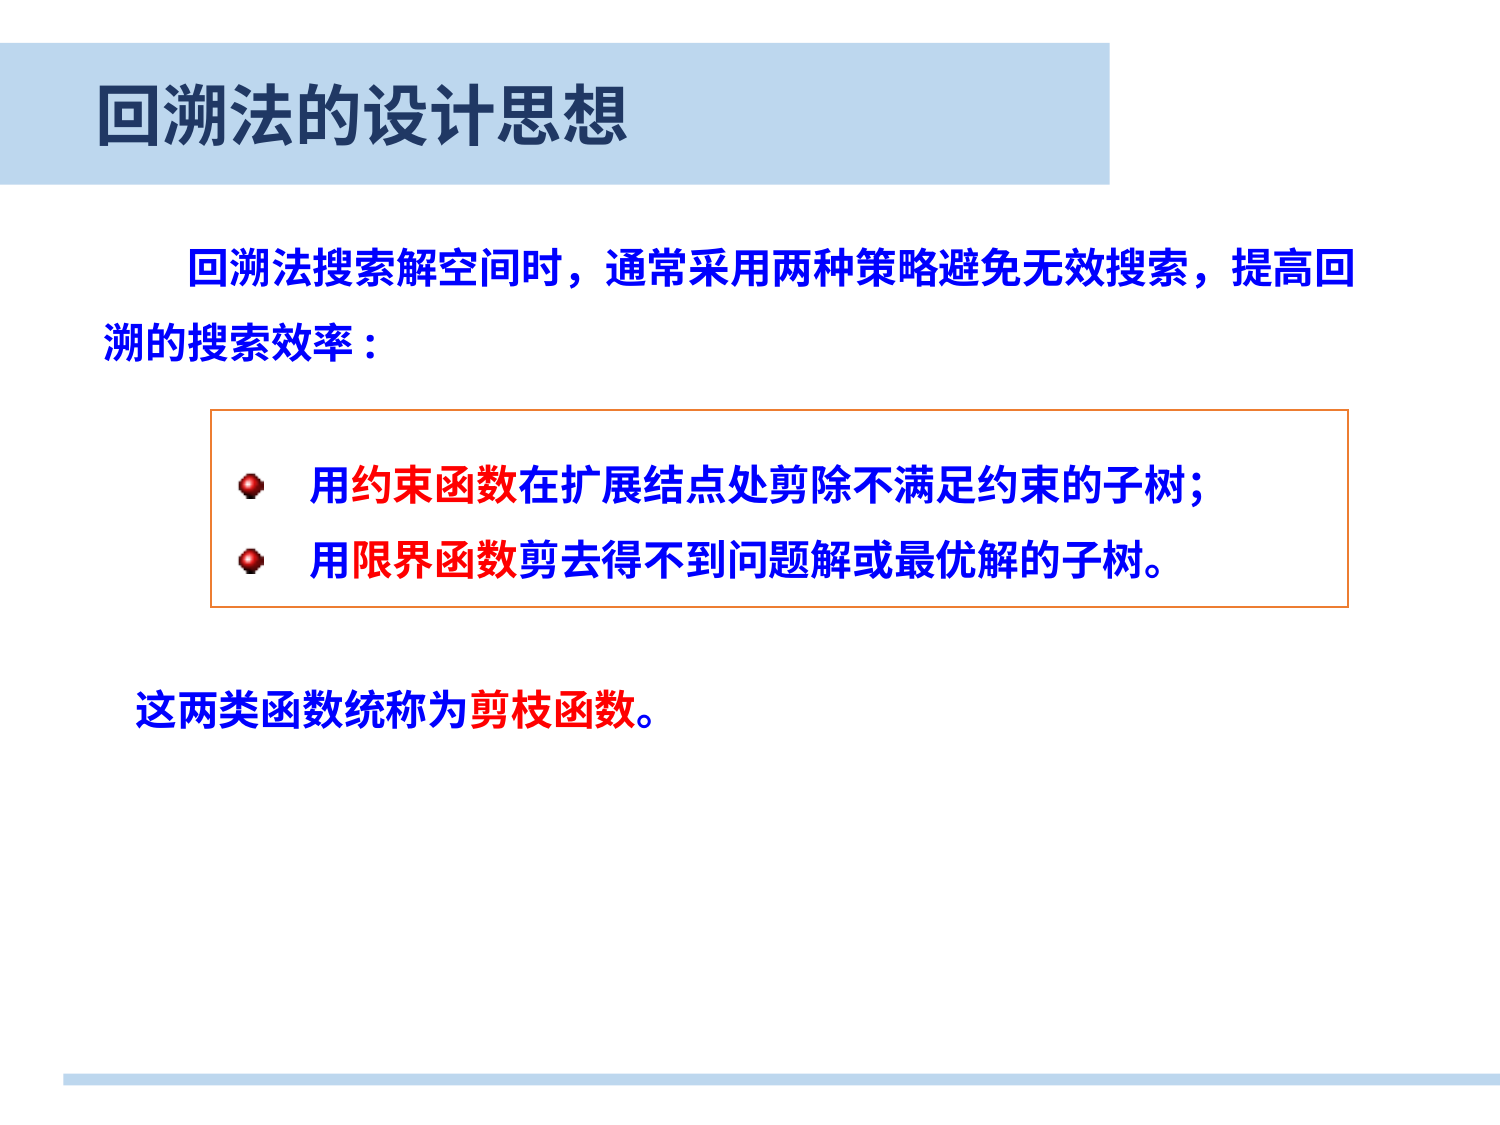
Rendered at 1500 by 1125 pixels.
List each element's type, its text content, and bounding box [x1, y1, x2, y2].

picture [234, 469, 264, 499]
picture [234, 544, 264, 574]
text_box 回溯法搜索解空间时，通常采用两种策略避免无效搜索，提高回溯的搜索效率: [89, 209, 1377, 375]
text_box 用约束函数在扩展结点处剪除不满足约束的子树； 用限界函数剪去得不到问题解或最优解的子树。 [210, 409, 1349, 608]
text_box 这两类函数统称为剪枝函数。 [120, 676, 836, 742]
list 回溯法的设计思想 [0, 42, 1110, 185]
